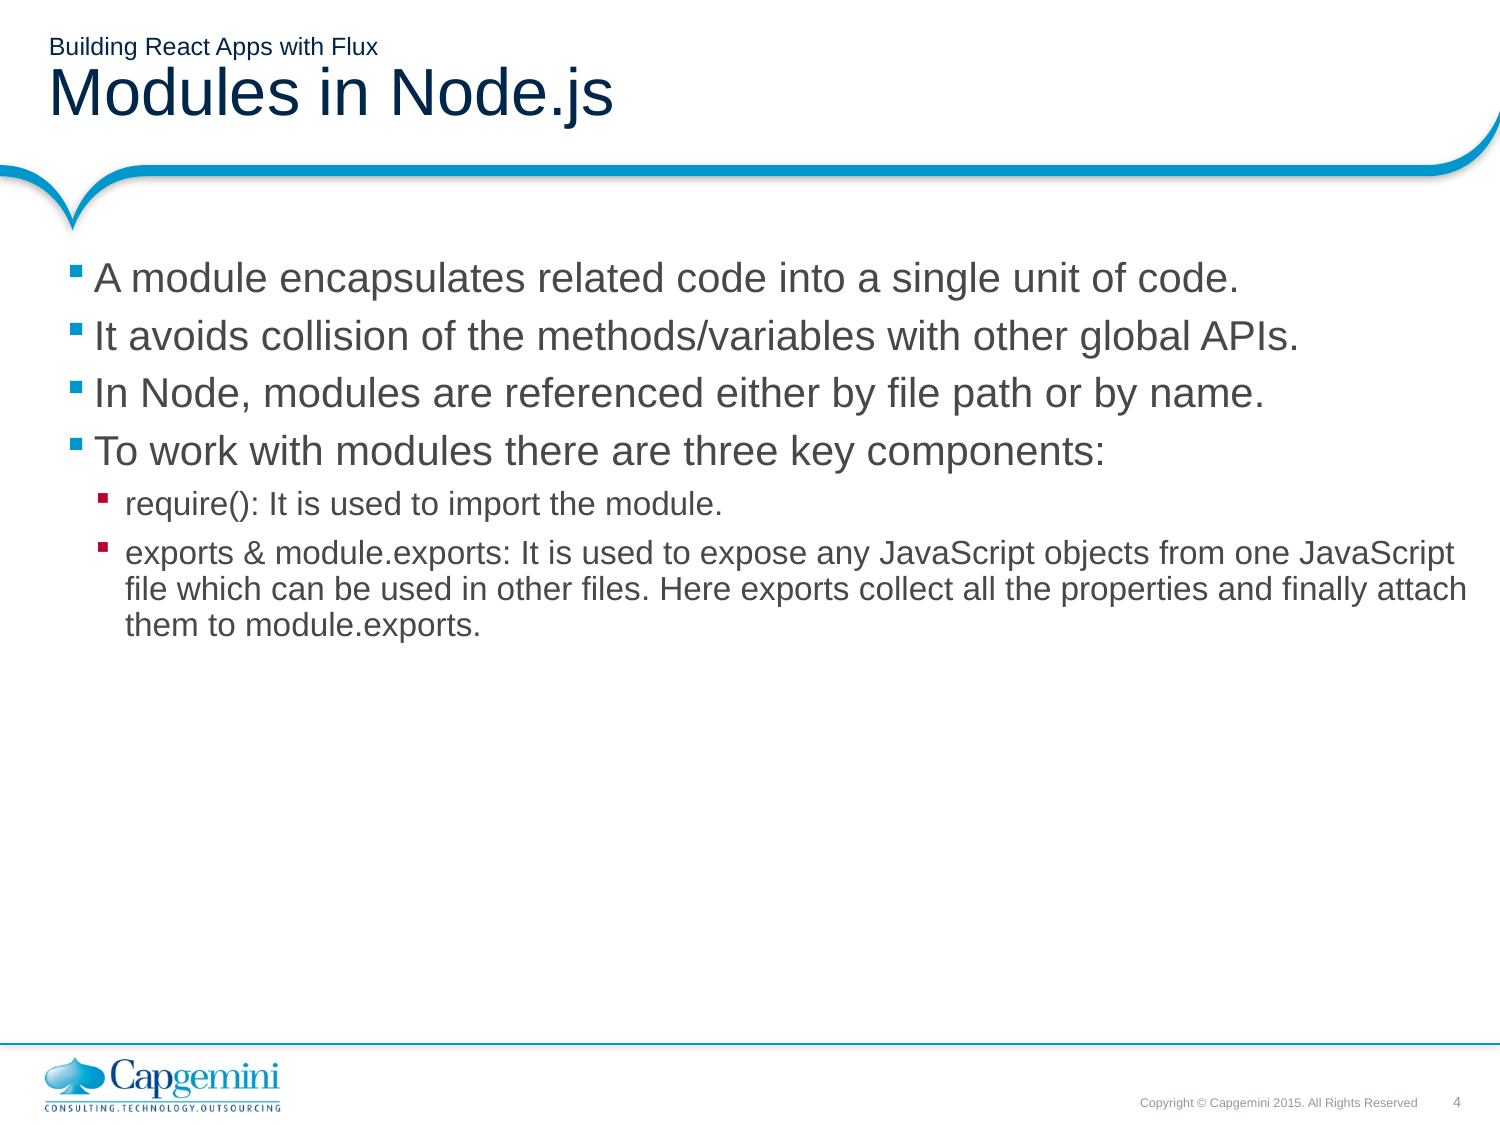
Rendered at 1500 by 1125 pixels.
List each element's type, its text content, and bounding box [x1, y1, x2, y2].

title Building React Apps with Flux Modules in Node.js [0, 0, 1500, 165]
list A module encapsulates related code into a single unit of code. It avoids collision of the methods/variables with other global APIs. In Node, modules are referenced either by file path or by name. To work with modules there are three key components: require(): It is used to import the module. exports & module.exports: It is used to expose any JavaScript objects from one JavaScript file which can be used in other files. Here exports collect all the properties and finally attach them to module.exports. [48, 245, 1500, 1007]
picture [44, 1056, 281, 1113]
